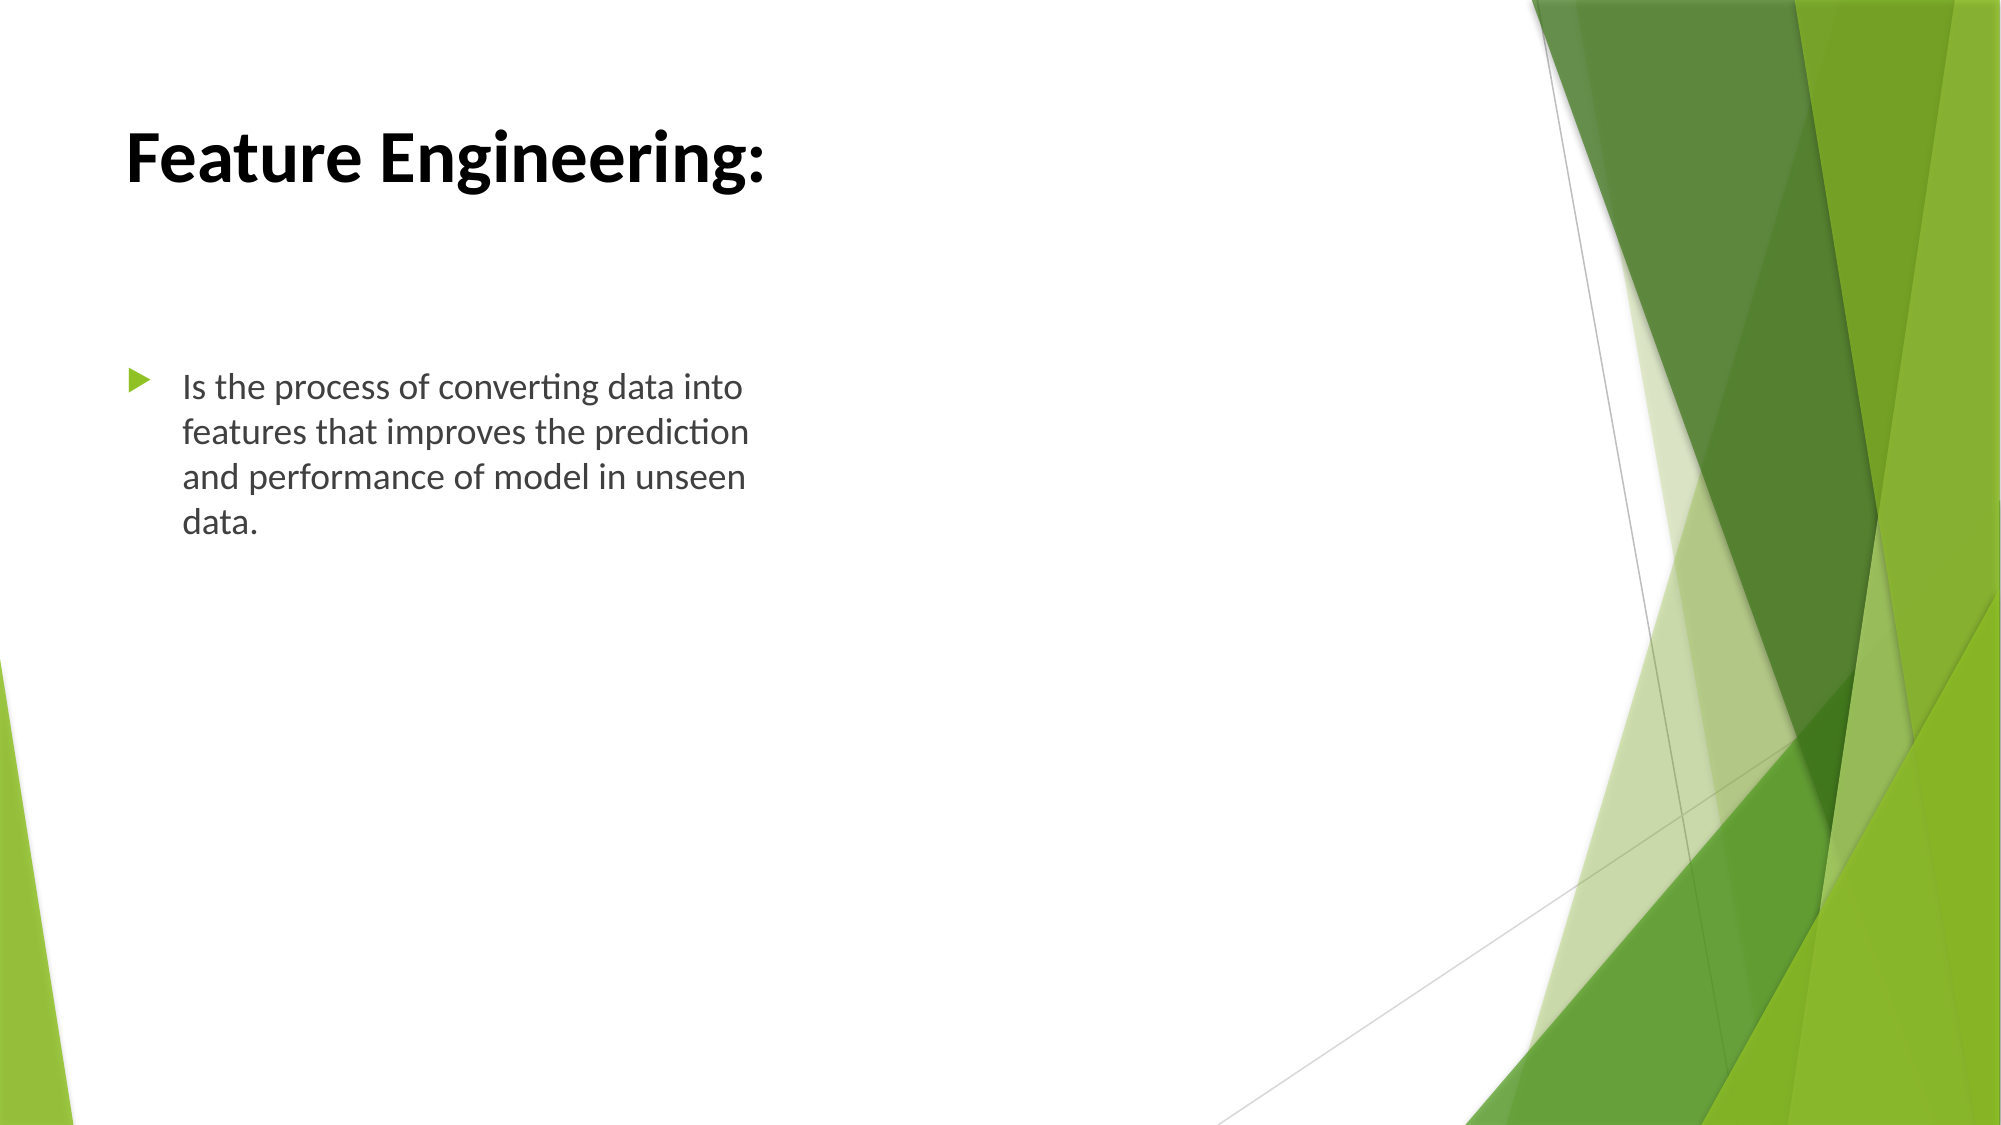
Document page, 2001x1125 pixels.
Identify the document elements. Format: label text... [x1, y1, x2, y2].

title Feature Engineering: [111, 99, 1522, 317]
list Is the process of converting data into features that improves the prediction and performance of model in unseen data. [111, 354, 798, 992]
